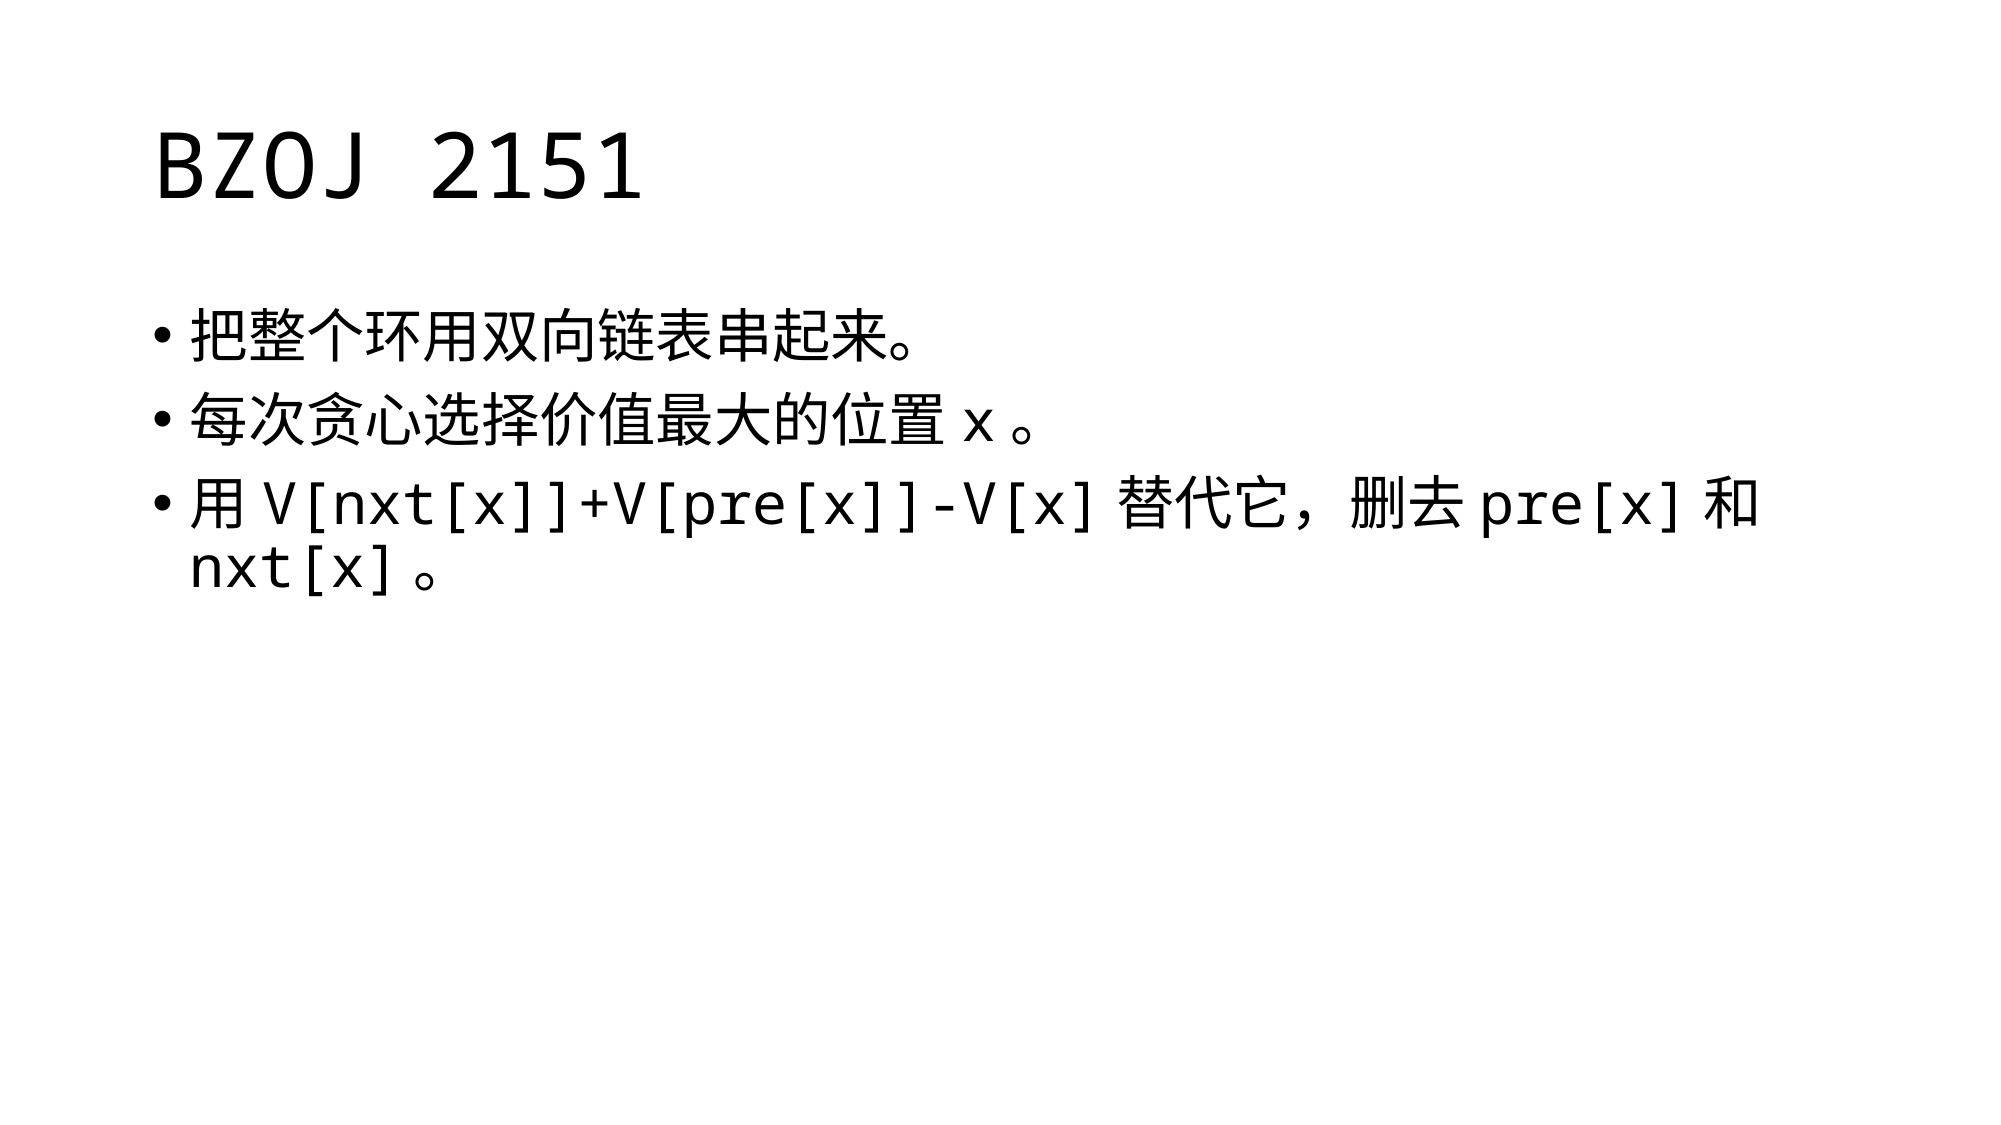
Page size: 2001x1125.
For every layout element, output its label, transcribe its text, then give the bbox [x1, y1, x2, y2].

title BZOJ 2151 [137, 59, 1863, 278]
list 把整个环用双向链表串起来。 每次贪心选择价值最大的位置x。 用V[nxt[x]]+V[pre[x]]-V[x]替代它，删去pre[x]和nxt[x]。 [137, 299, 1863, 1014]
